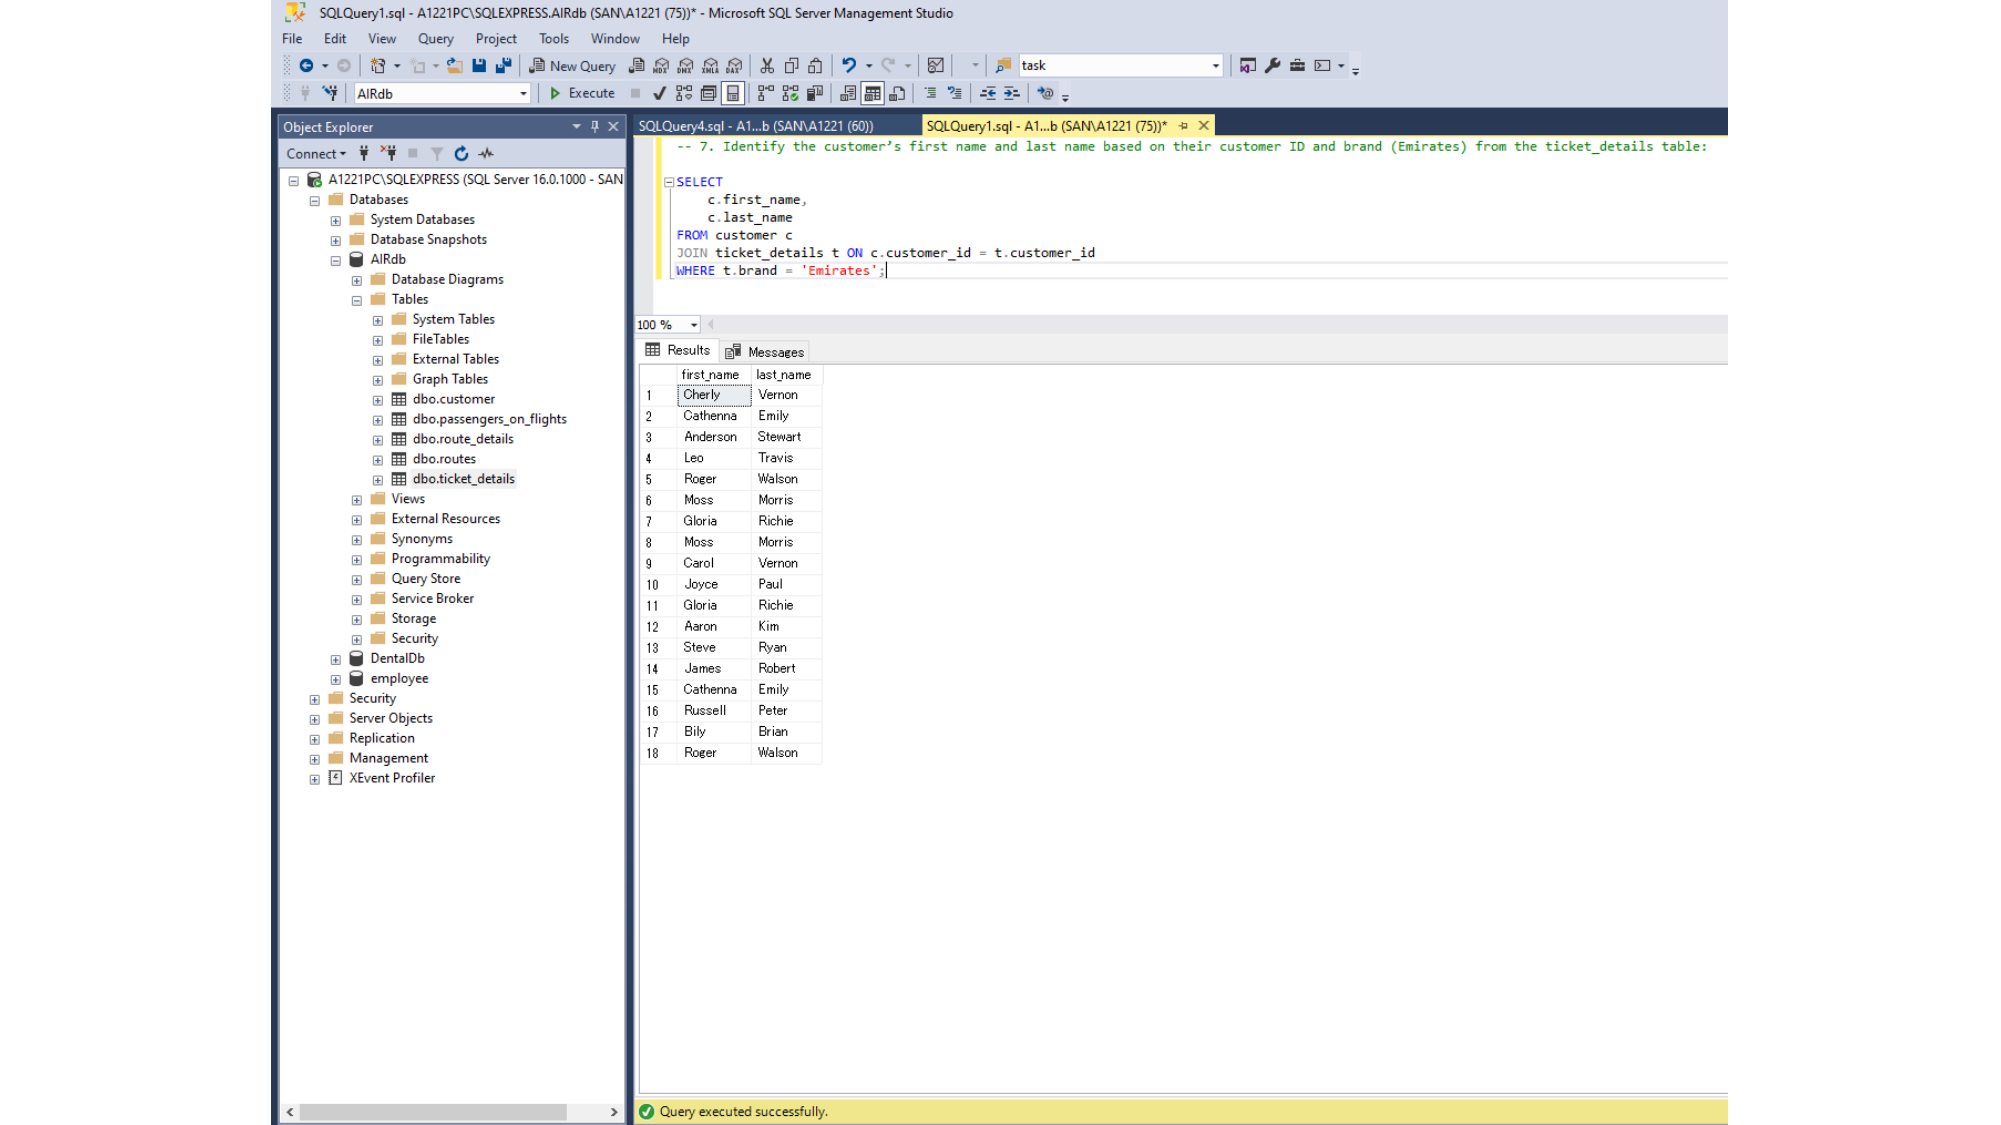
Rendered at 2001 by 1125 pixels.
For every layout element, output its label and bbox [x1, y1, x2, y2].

picture [271, 0, 1728, 1125]
